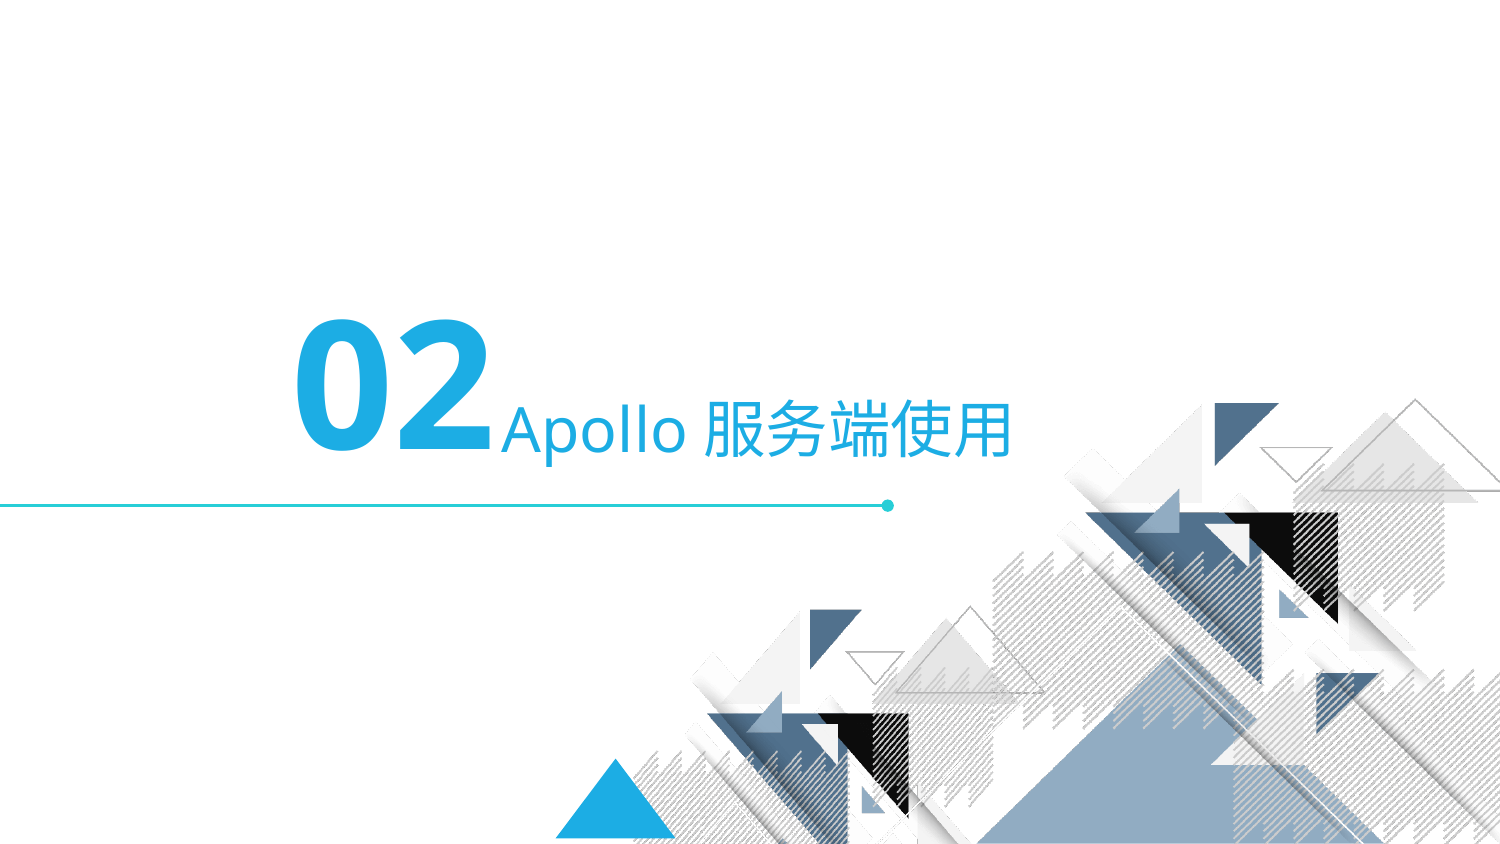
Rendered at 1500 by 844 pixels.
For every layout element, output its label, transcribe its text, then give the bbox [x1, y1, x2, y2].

text_box Apollo服务端使用 [490, 361, 1052, 471]
text_box 02 [291, 270, 496, 485]
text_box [537, 398, 1500, 844]
